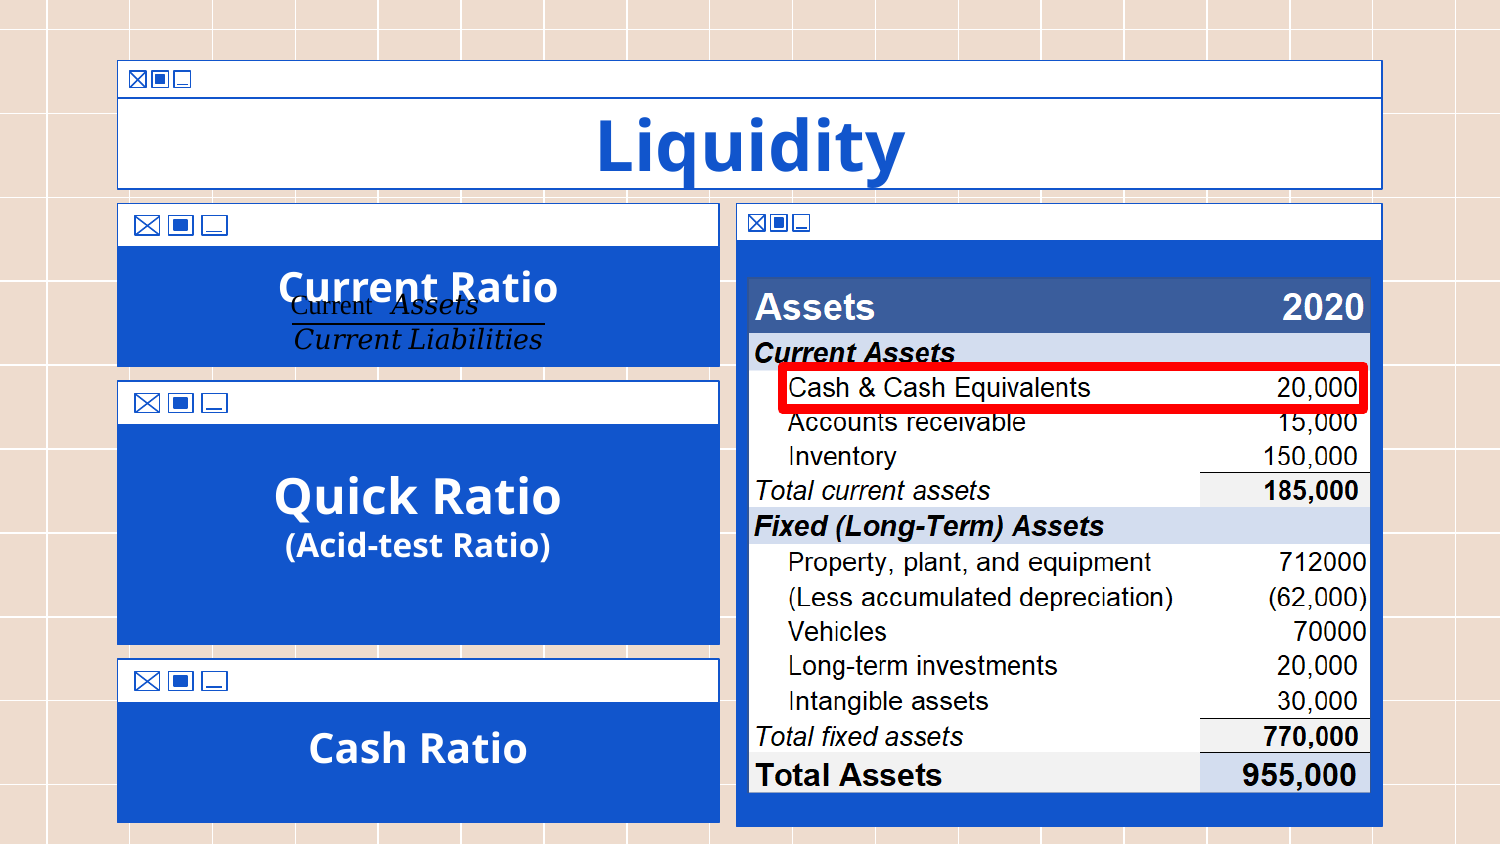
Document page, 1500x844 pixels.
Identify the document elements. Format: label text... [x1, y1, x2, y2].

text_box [117, 658, 720, 823]
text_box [117, 380, 720, 645]
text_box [117, 203, 720, 367]
title Liquidity [117, 105, 1383, 190]
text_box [117, 60, 1383, 99]
picture [747, 277, 1371, 793]
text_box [736, 203, 1383, 827]
text_box [39, 393, 112, 458]
